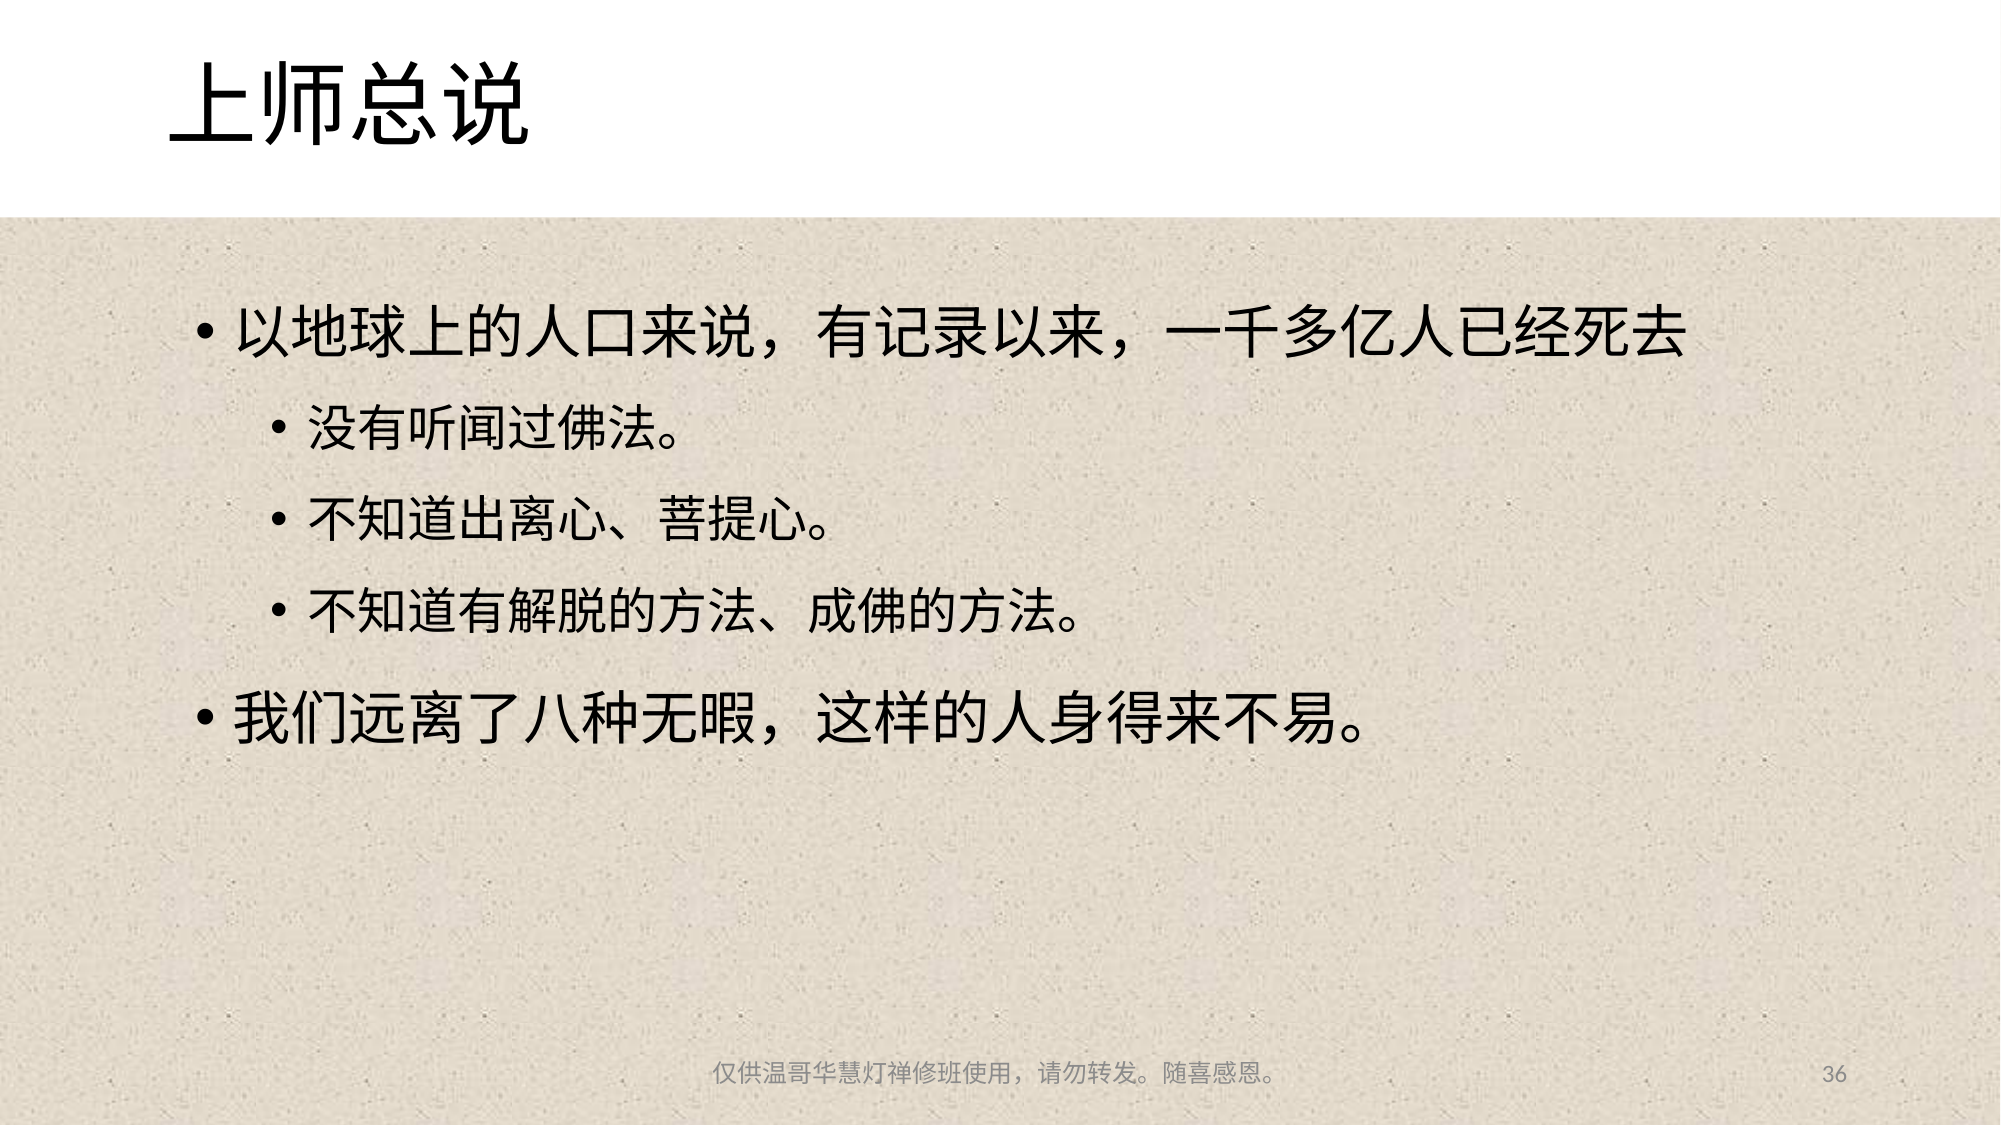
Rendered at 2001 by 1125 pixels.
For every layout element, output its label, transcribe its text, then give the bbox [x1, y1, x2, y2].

text_box 以地球上的人口来说，有记录以来，一千多亿人已经死去 没有听闻过佛法。 不知道出离心、菩提心。 不知道有解脱的方法、成佛的方法。 我们远离了八种无暇，这样的人身得来不易。 [180, 283, 1734, 902]
picture [0, 0, 2001, 1125]
slide_number 36 [1412, 1042, 1863, 1103]
title 上师总说 [0, 0, 2000, 218]
footer 仅供温哥华慧灯禅修班使用，请勿转发。随喜感恩。 [662, 1042, 1338, 1103]
